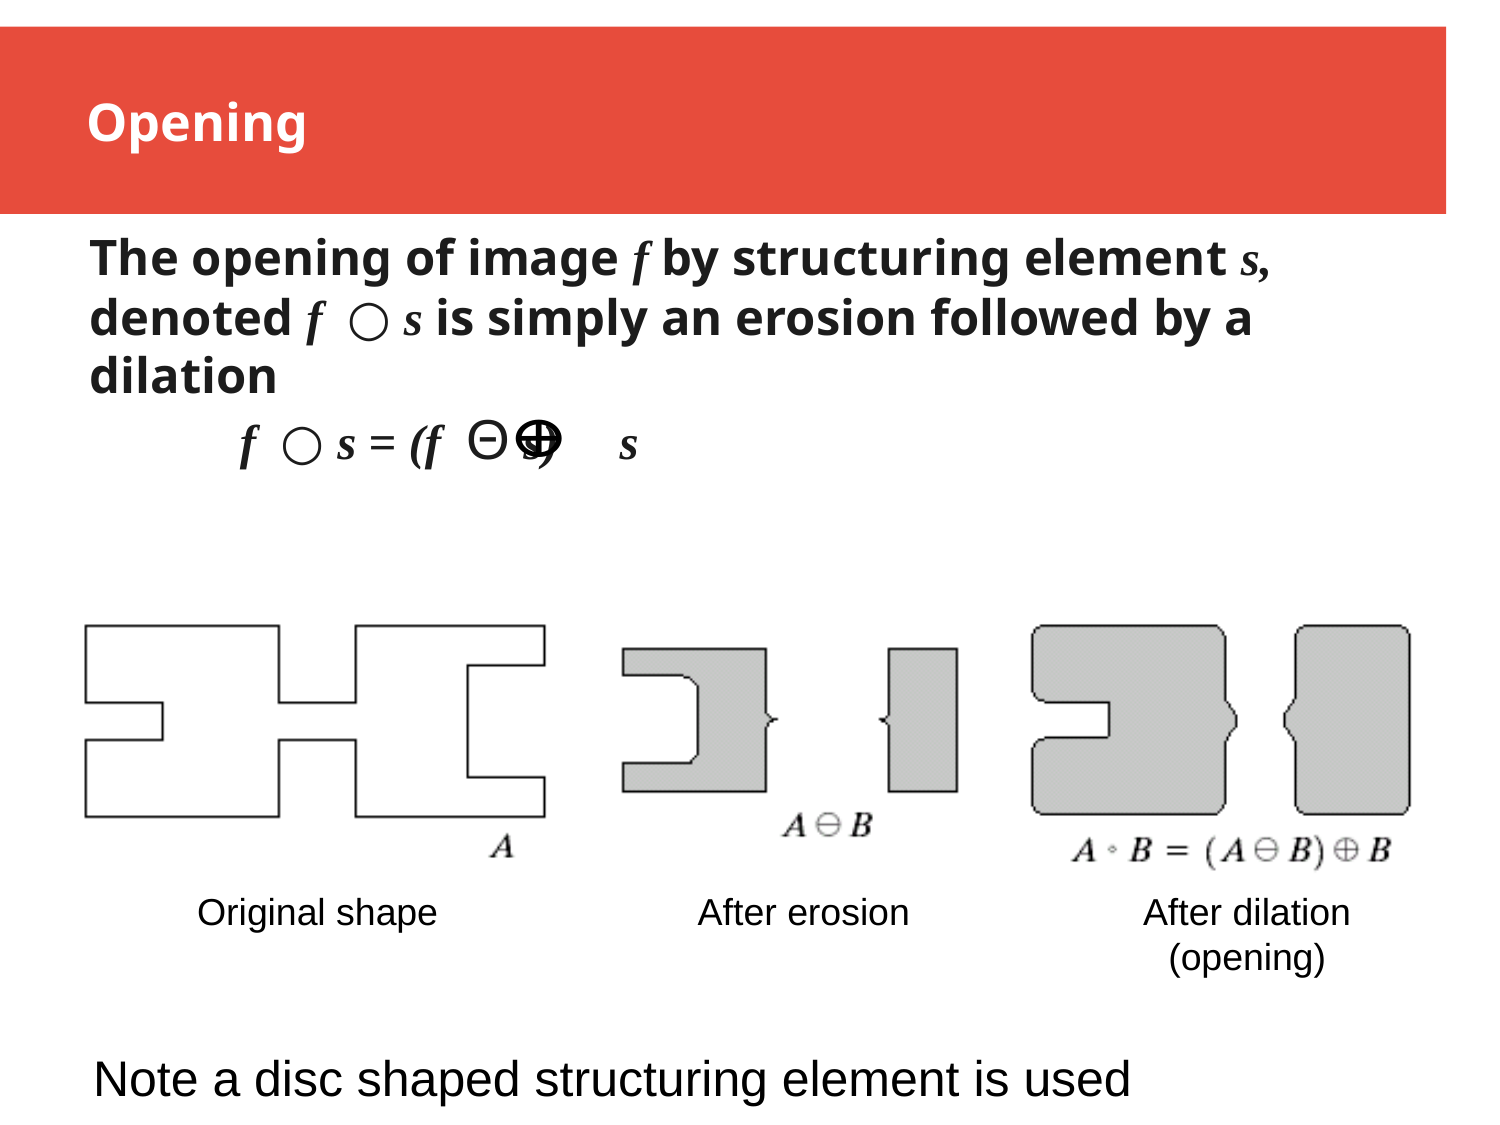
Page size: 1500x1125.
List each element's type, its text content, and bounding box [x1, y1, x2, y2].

picture [1012, 605, 1424, 889]
text_box Note a disc shaped structuring element is used [78, 1039, 1500, 1125]
text_box The opening of image f by structuring element s, denoted f ○ s is simply an erosion followed by a dilation f ○ s = (f Θ s) s [75, 218, 1425, 1125]
picture [604, 624, 976, 871]
text_box Original shape [182, 893, 453, 941]
text_box After dilation (opening) [1128, 897, 1366, 986]
picture [79, 610, 593, 884]
text_box After erosion [682, 880, 925, 941]
text_box Opening [86, 75, 360, 152]
